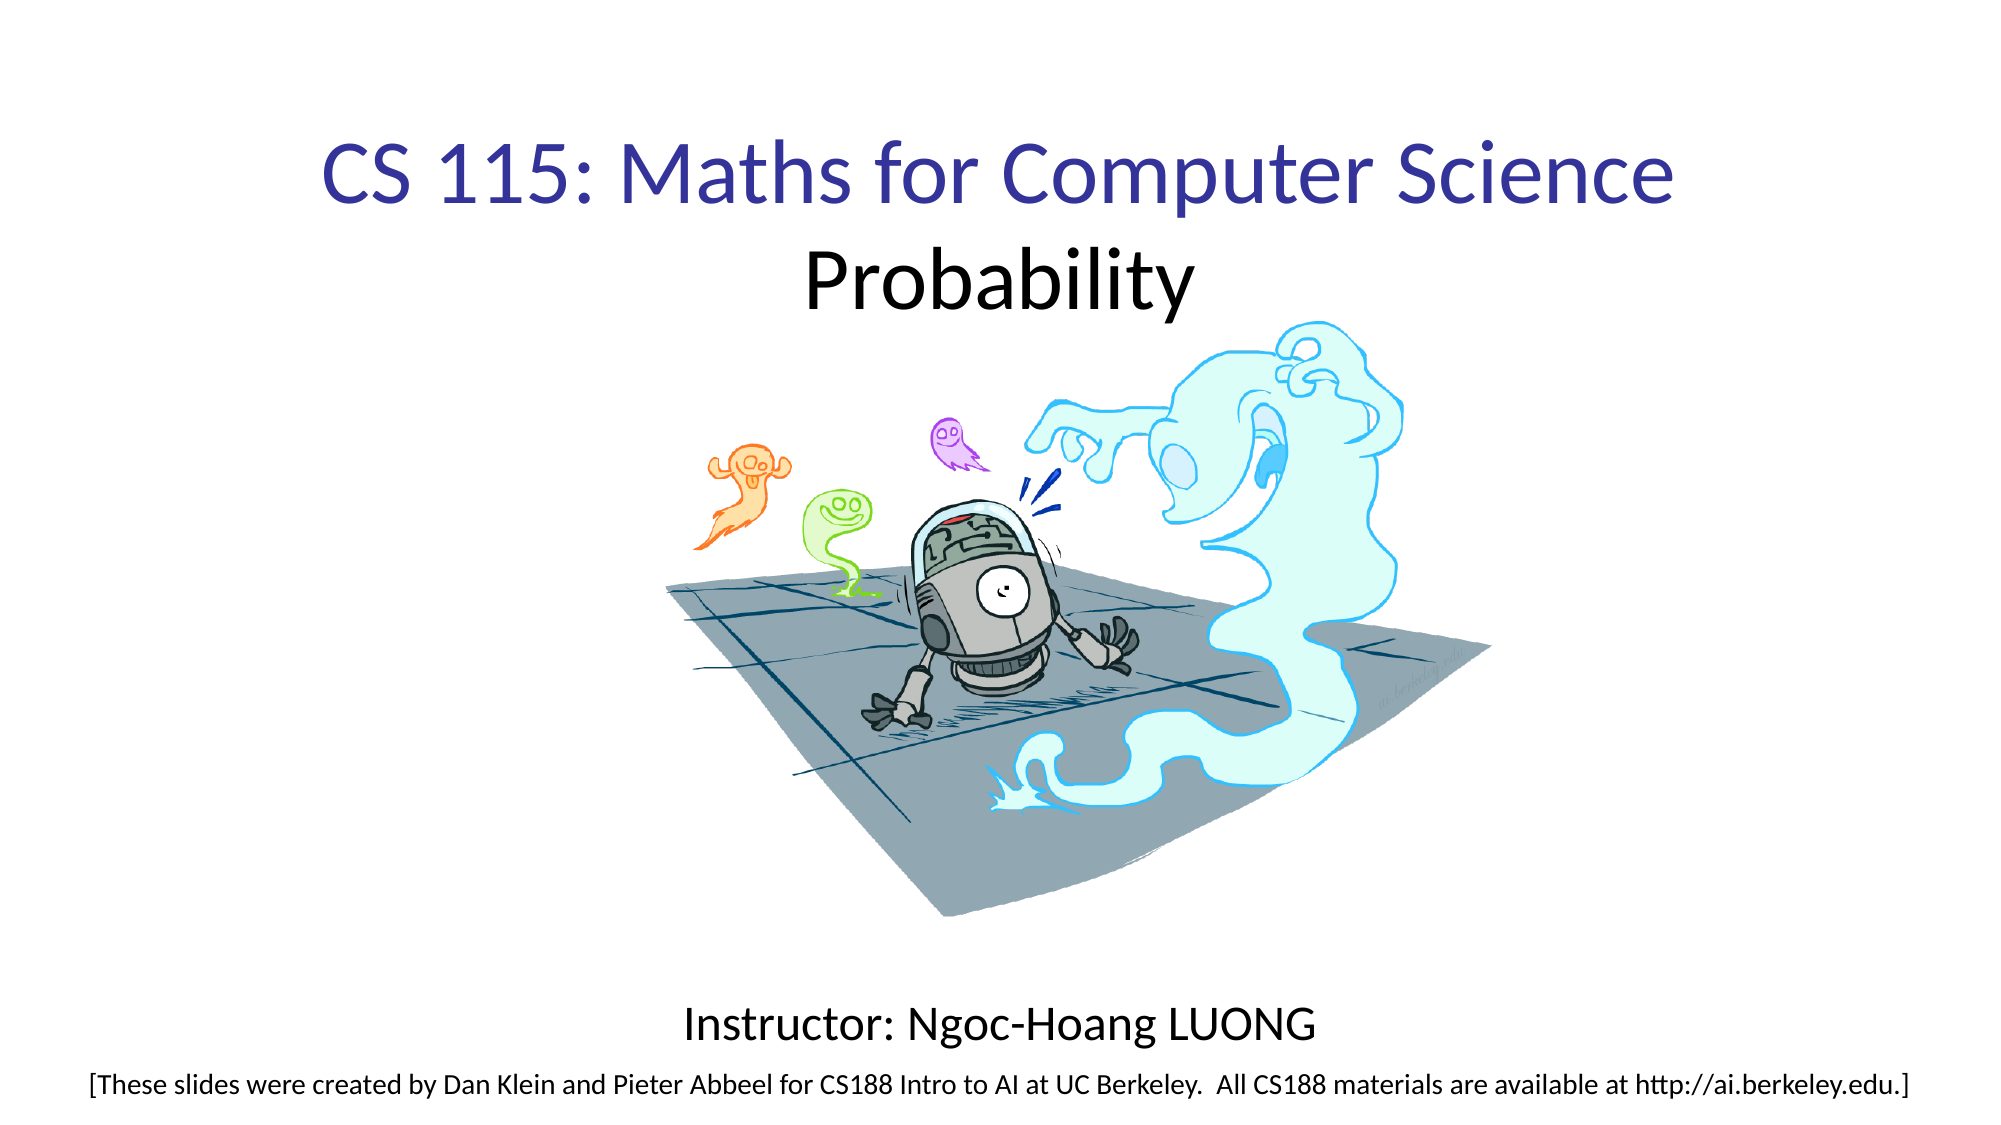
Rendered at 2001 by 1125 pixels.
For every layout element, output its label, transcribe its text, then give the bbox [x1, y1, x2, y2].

picture [618, 311, 1537, 924]
subtitle Probability [0, 212, 2000, 463]
text_box Instructor: Ngoc-Hoang LUONG [These slides were created by Dan Klein and Pieter Abbeel for CS188 Intro to AI at UC Berkeley. All CS188 materials are available at http://ai.berkeley.edu.] [0, 984, 2000, 1106]
title CS 115: Maths for Computer Science [0, 45, 2000, 212]
